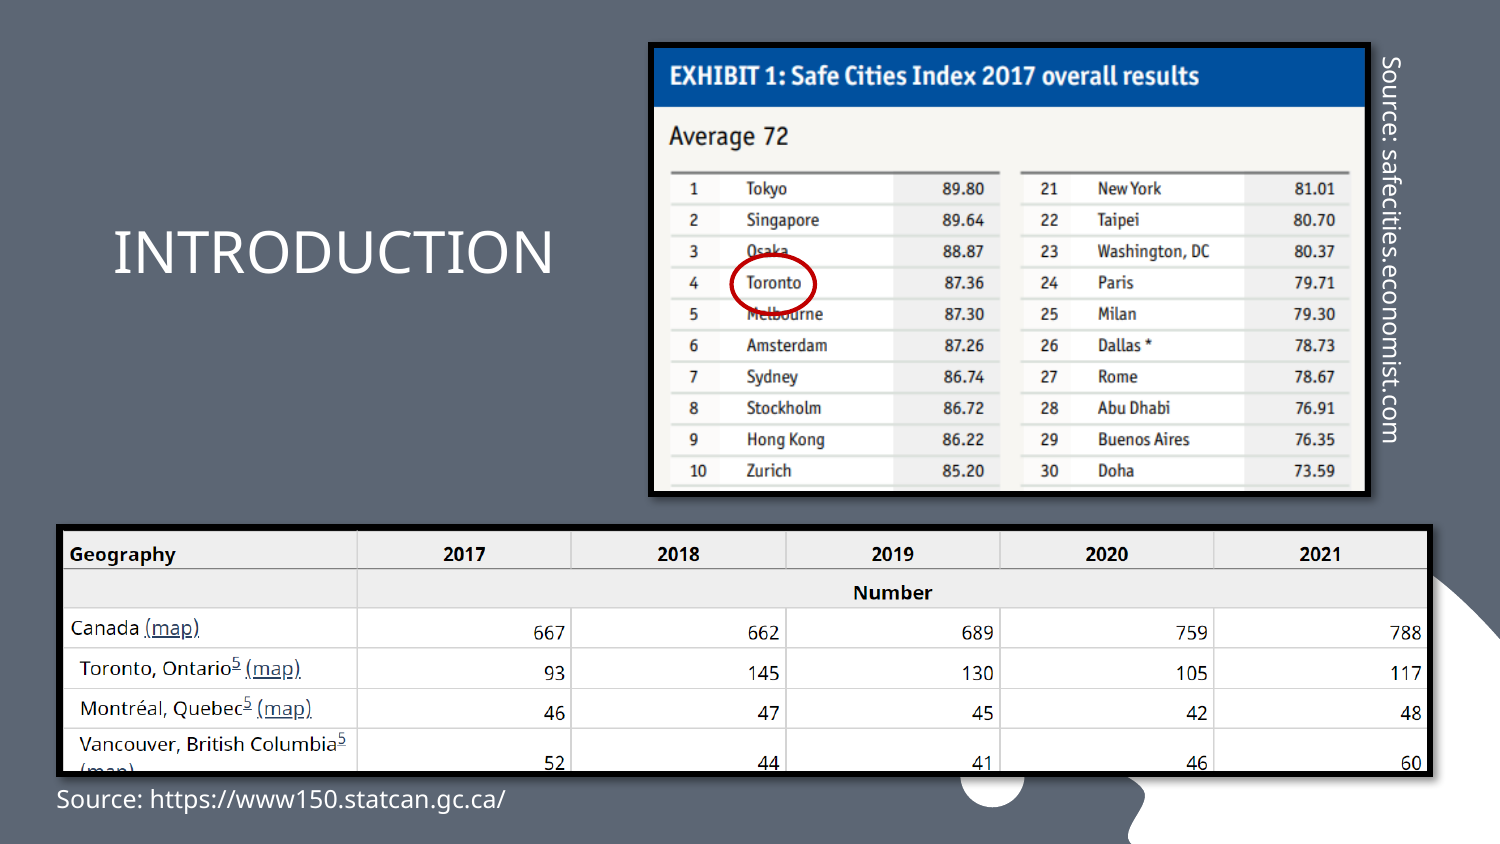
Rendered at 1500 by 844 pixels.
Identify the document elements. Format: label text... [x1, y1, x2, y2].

title INTRODUCTION [98, 200, 646, 295]
text_box Source: safecities.economist.com [1317, 0, 1423, 461]
text_box Source: https://www150.statcan.gc.ca/ [9, 768, 522, 844]
picture [62, 529, 1428, 772]
picture [653, 47, 1365, 492]
